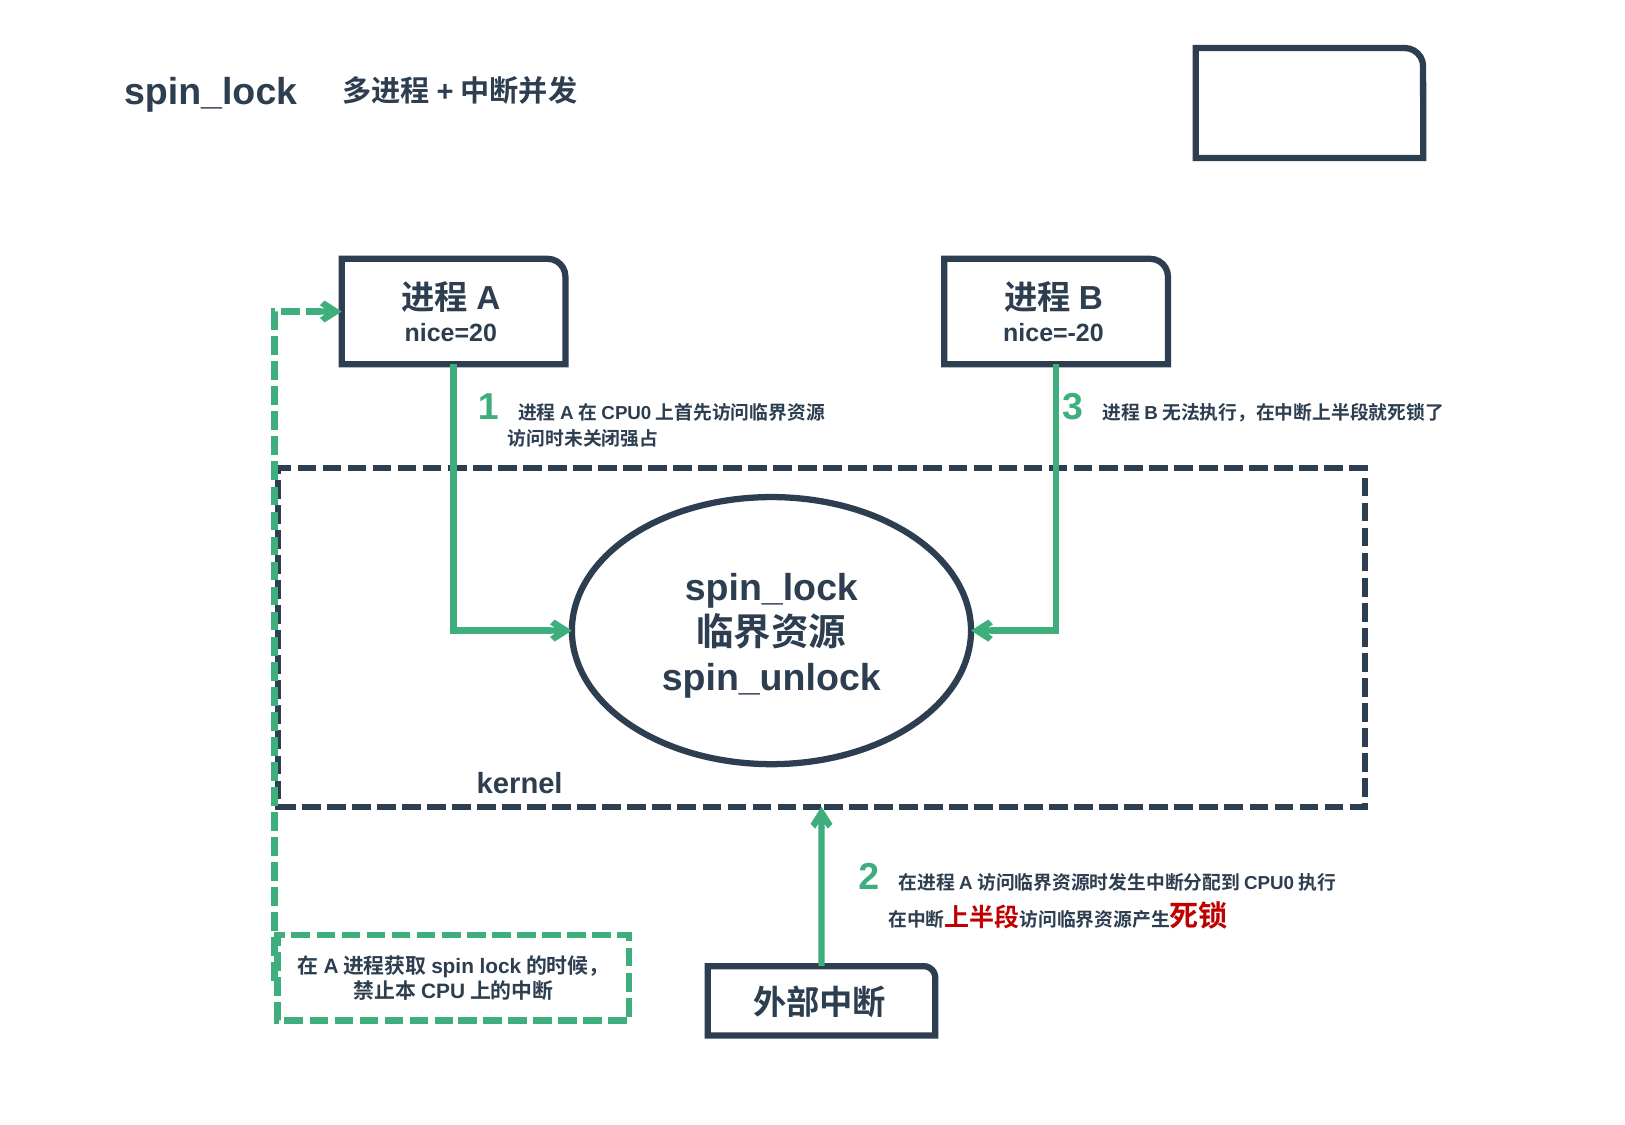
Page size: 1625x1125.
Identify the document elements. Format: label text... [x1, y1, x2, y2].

text_box 在A进程获取spin lock的时候，禁止本CPU上的中断 [277, 934, 630, 1022]
text_box 2 在进程A访问临界资源时发生中断分配到CPU0执行 在中断上半段访问临界资源产生死锁 [843, 844, 1351, 940]
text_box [880, 454, 1147, 540]
text_box [1194, 46, 1425, 159]
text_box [277, 311, 342, 978]
text_box kernel [461, 756, 578, 807]
text_box spin_lock [109, 59, 313, 120]
text_box 多进程+中断并发 [327, 64, 593, 115]
text_box 进程B nice=-20 [943, 257, 1169, 366]
text_box [342, 467, 1366, 808]
text_box 1 进程A在CPU0上首先访问临界资源 访问时未关闭强占 [463, 374, 840, 457]
text_box 3 进程B无法执行，在中断上半段就死锁了 [1047, 374, 1459, 435]
text_box 外部中断 [706, 965, 937, 1037]
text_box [379, 438, 646, 557]
text_box 进程A nice=20 [340, 257, 567, 366]
